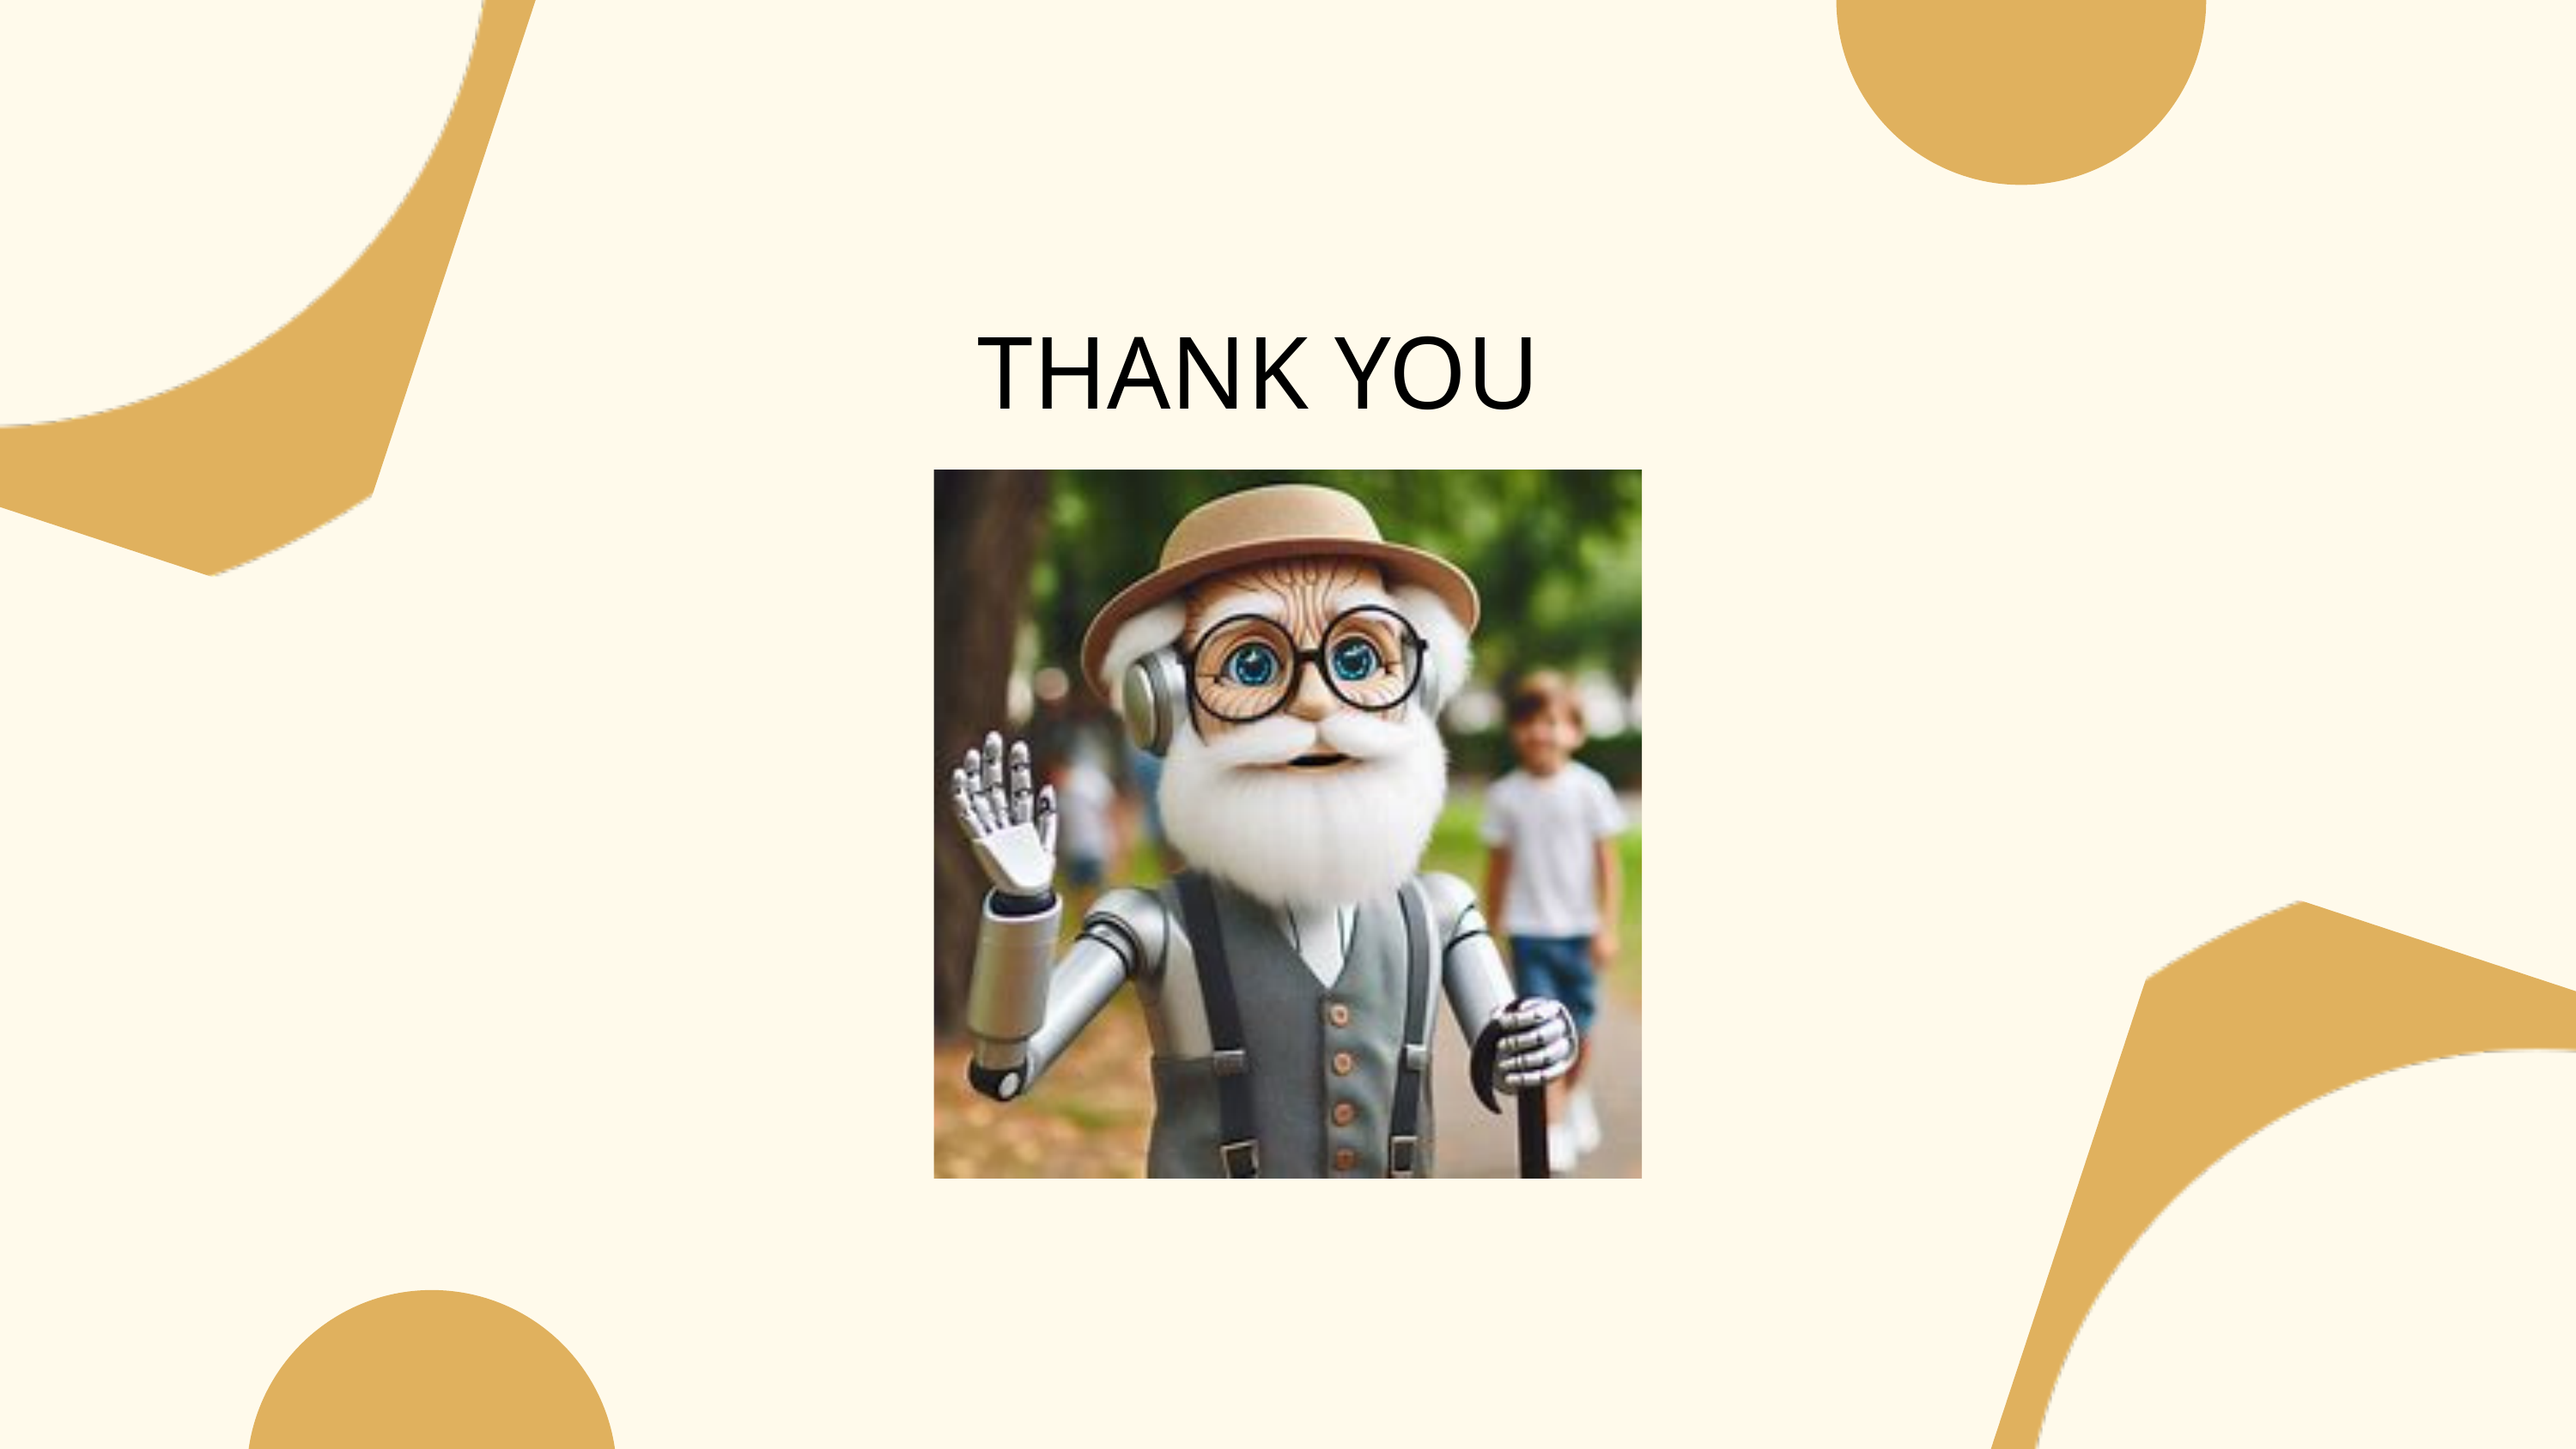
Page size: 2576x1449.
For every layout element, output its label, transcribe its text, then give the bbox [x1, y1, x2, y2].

text_box [0, 0, 536, 617]
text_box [1836, 0, 2207, 185]
text_box THANK YOU [977, 308, 1599, 429]
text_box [246, 1289, 617, 1449]
text_box [1990, 862, 2576, 1449]
text_box [933, 470, 1643, 1179]
